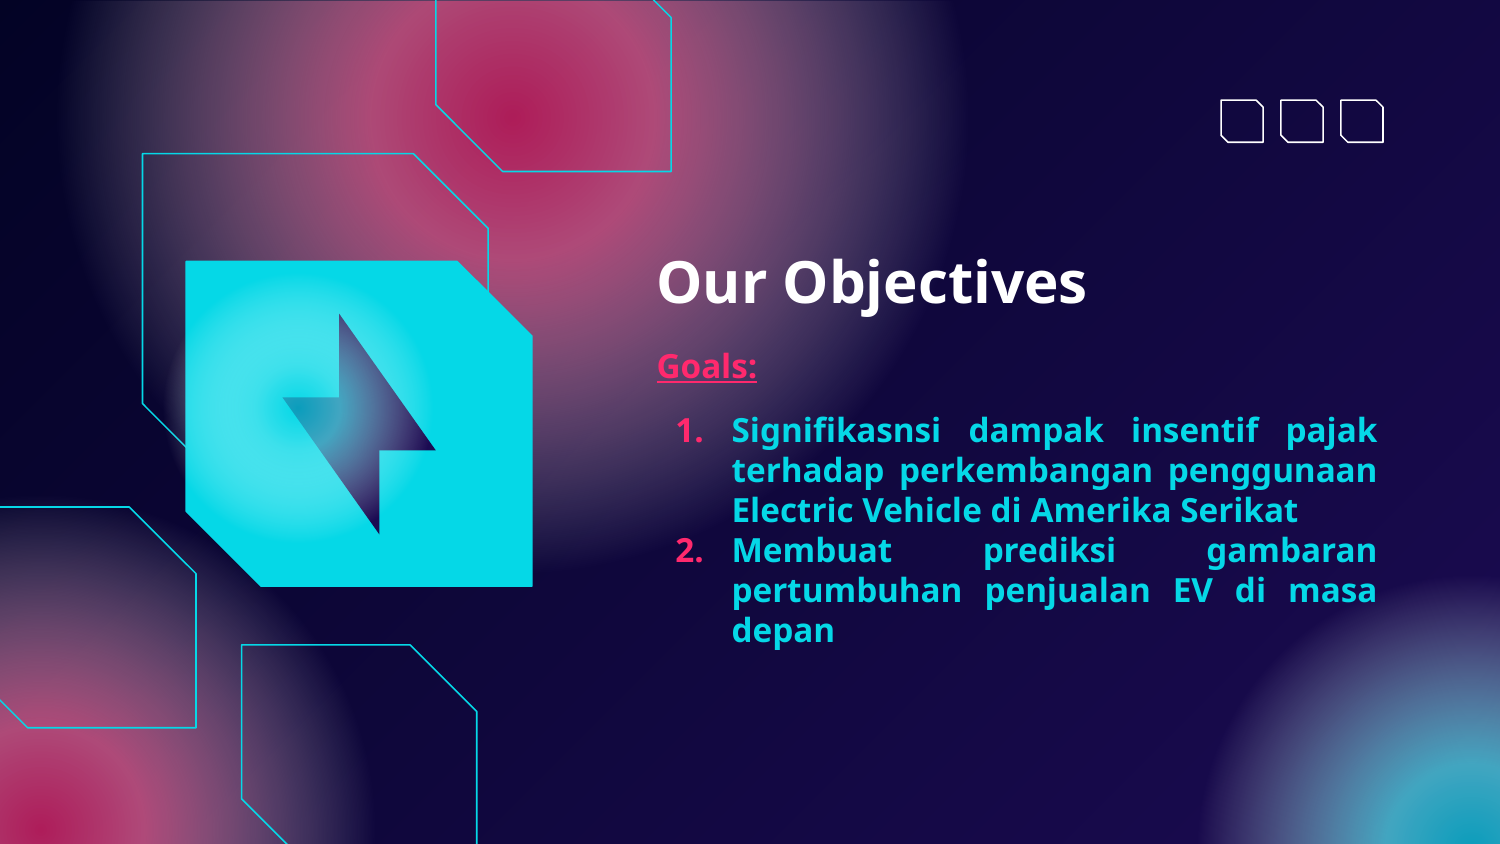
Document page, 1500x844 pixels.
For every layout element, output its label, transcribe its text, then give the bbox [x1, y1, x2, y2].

text_box [186, 261, 532, 587]
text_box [1220, 99, 1384, 143]
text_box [282, 313, 437, 535]
text_box [435, 0, 672, 172]
text_box [0, 506, 197, 728]
text_box [142, 153, 489, 421]
text_box [159, 269, 397, 547]
text_box [241, 644, 477, 844]
title Our Objectives [641, 228, 1305, 329]
subtitle Goals: Signifikasnsi dampak insentif pajak terhadap perkembangan penggunaan Electric Vehicle di Amerika Serikat Membuat prediksi gambaran pertumbuhan penjualan EV di masa depan [641, 329, 1394, 844]
